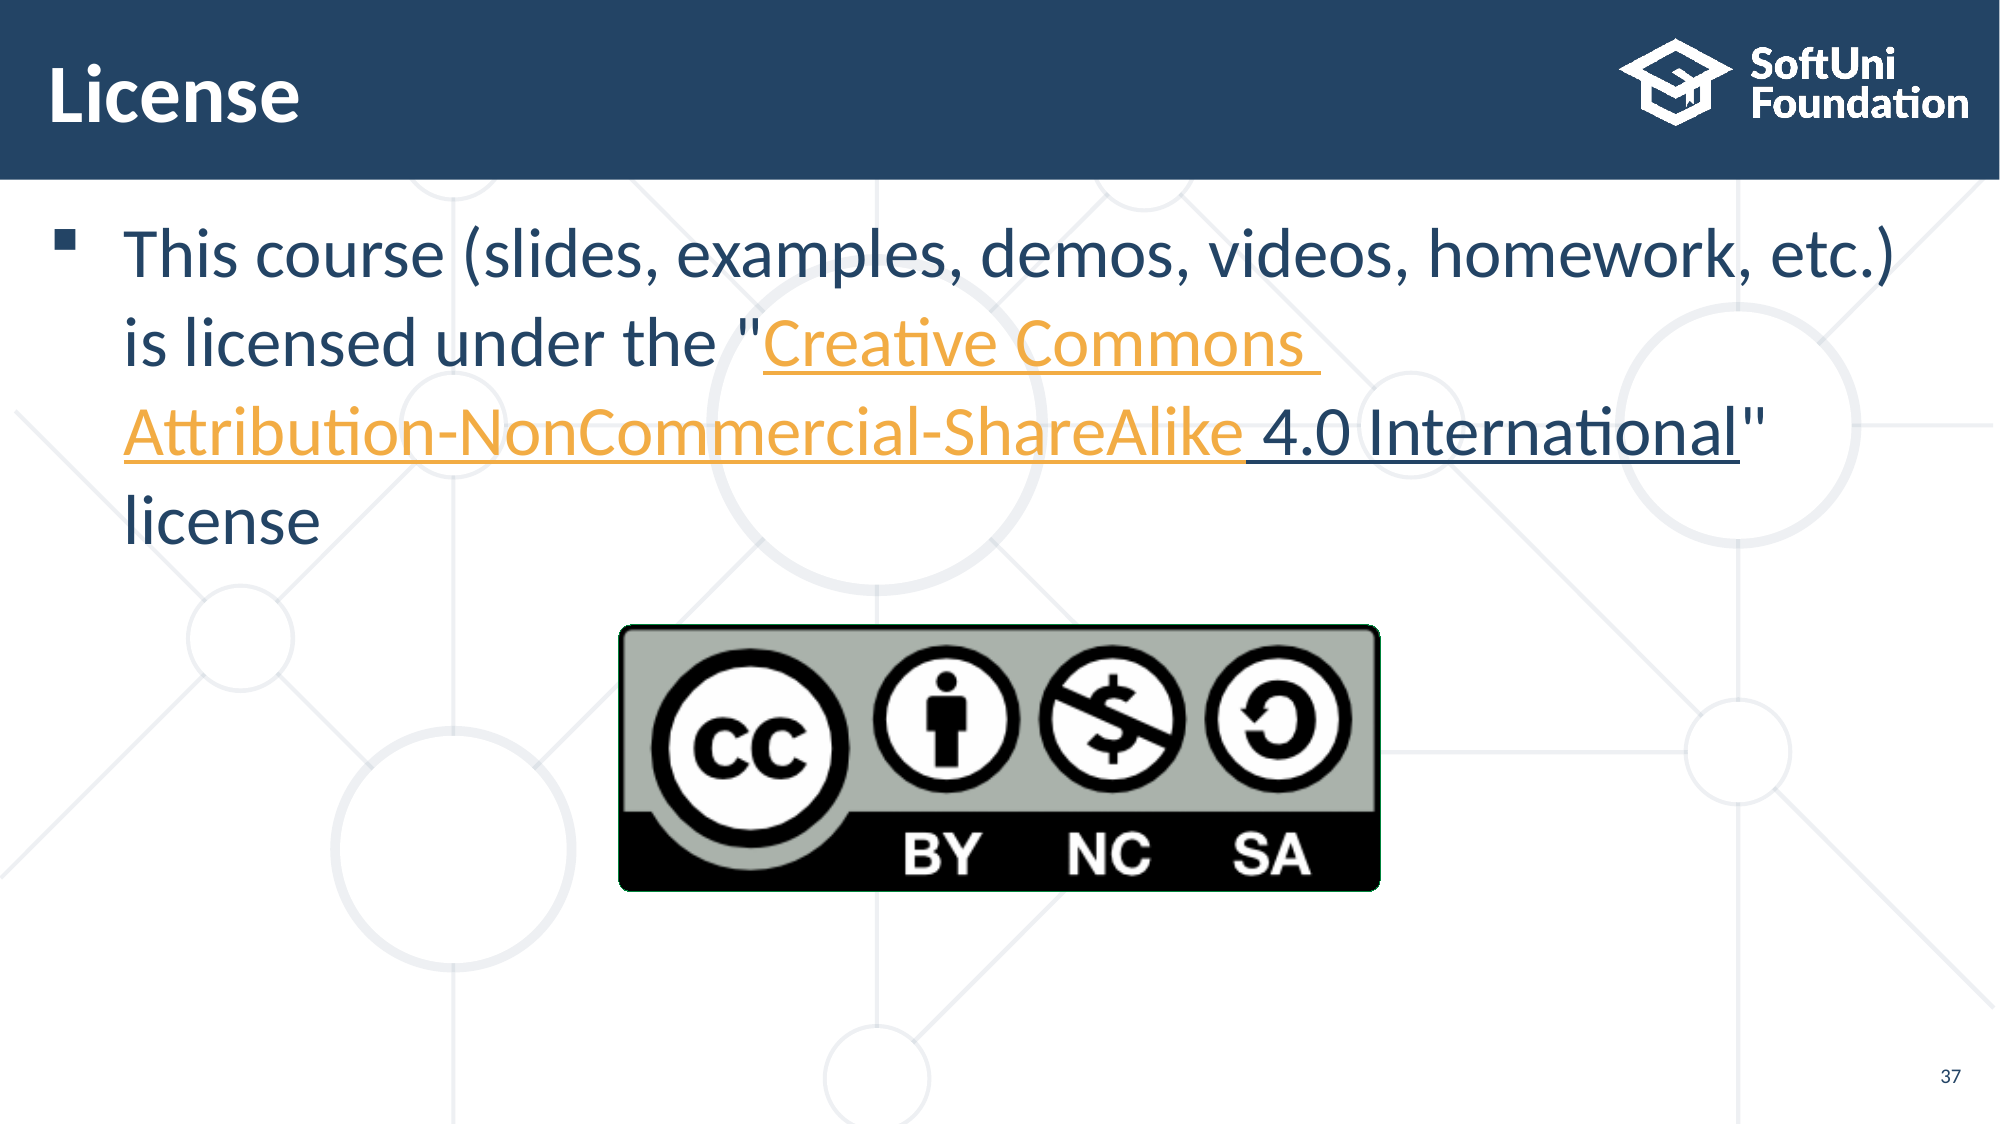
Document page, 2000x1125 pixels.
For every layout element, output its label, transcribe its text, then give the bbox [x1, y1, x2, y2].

title License [31, 16, 1591, 162]
picture [618, 624, 1381, 892]
slide_number 37 [1896, 1049, 1968, 1101]
picture [1618, 38, 1968, 126]
list This course (slides, examples, demos, videos, homework, etc.) is licensed under the "Creative Commons Attribution-NonCommercial-ShareAlike 4.0 International" license [31, 196, 1970, 1050]
